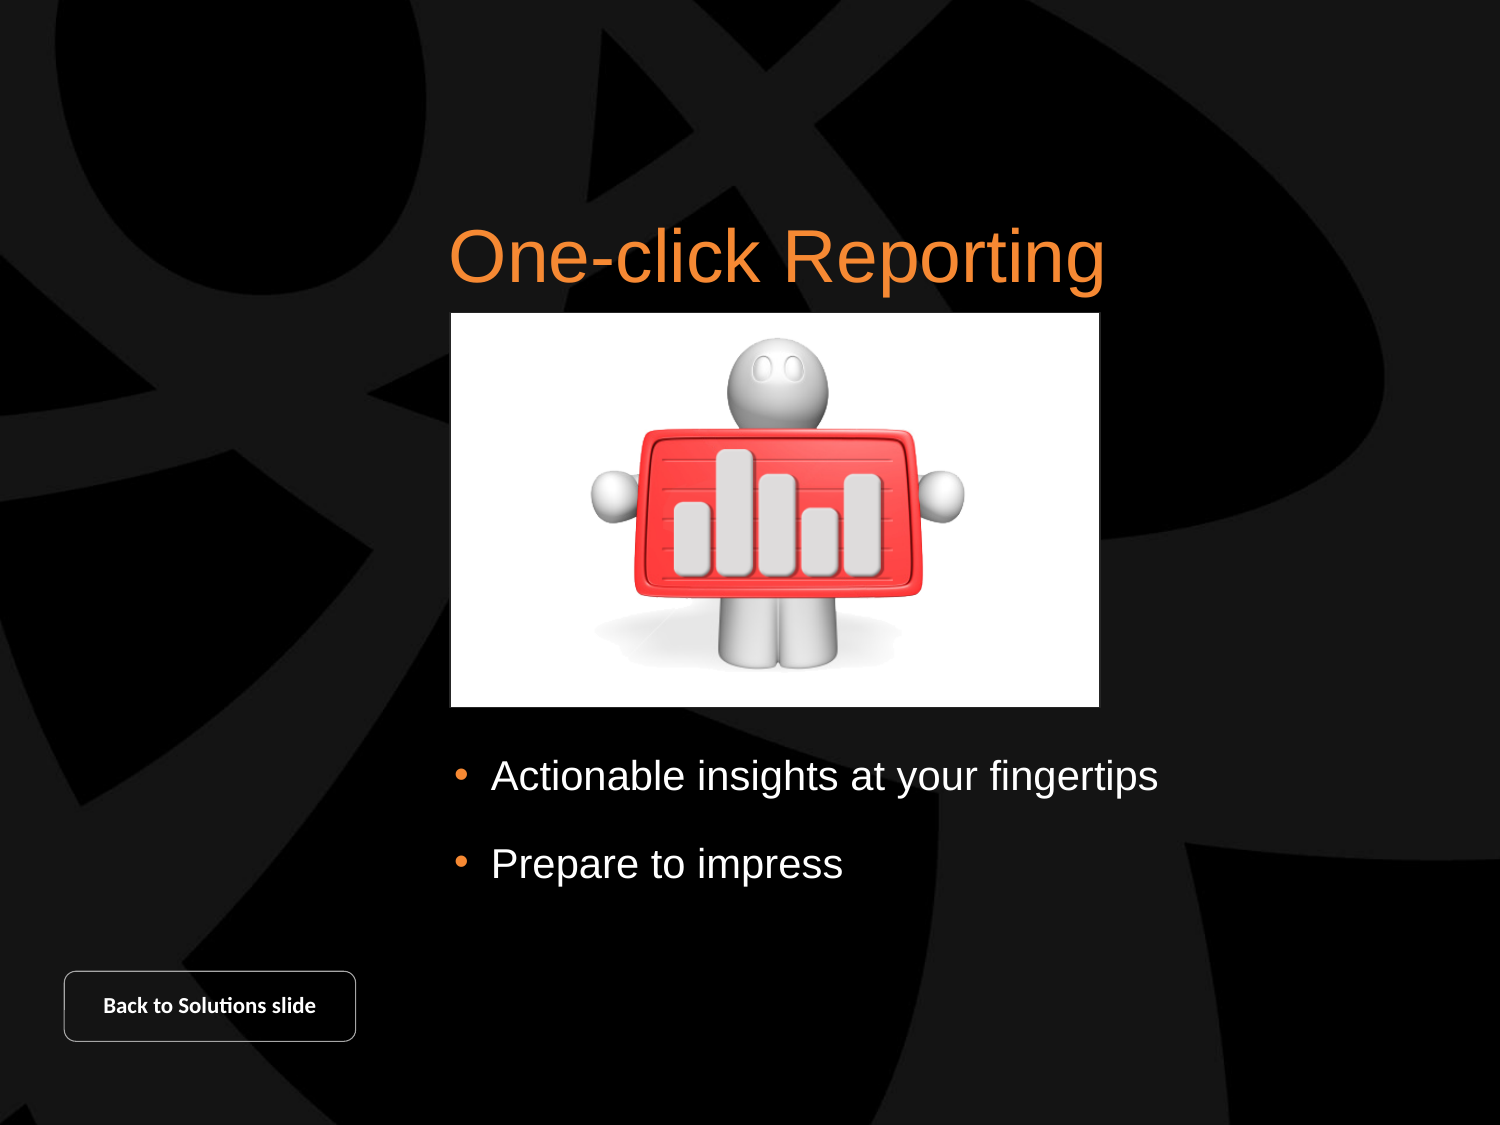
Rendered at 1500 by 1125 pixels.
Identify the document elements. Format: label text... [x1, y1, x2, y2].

picture [0, 0, 1500, 1125]
title One-click Reporting [433, 179, 1453, 327]
text_box [448, 310, 1102, 710]
text_box Back to Solutions slide [62, 969, 358, 1044]
list Actionable insights at your fingertips Prepare to impress [439, 741, 1453, 843]
